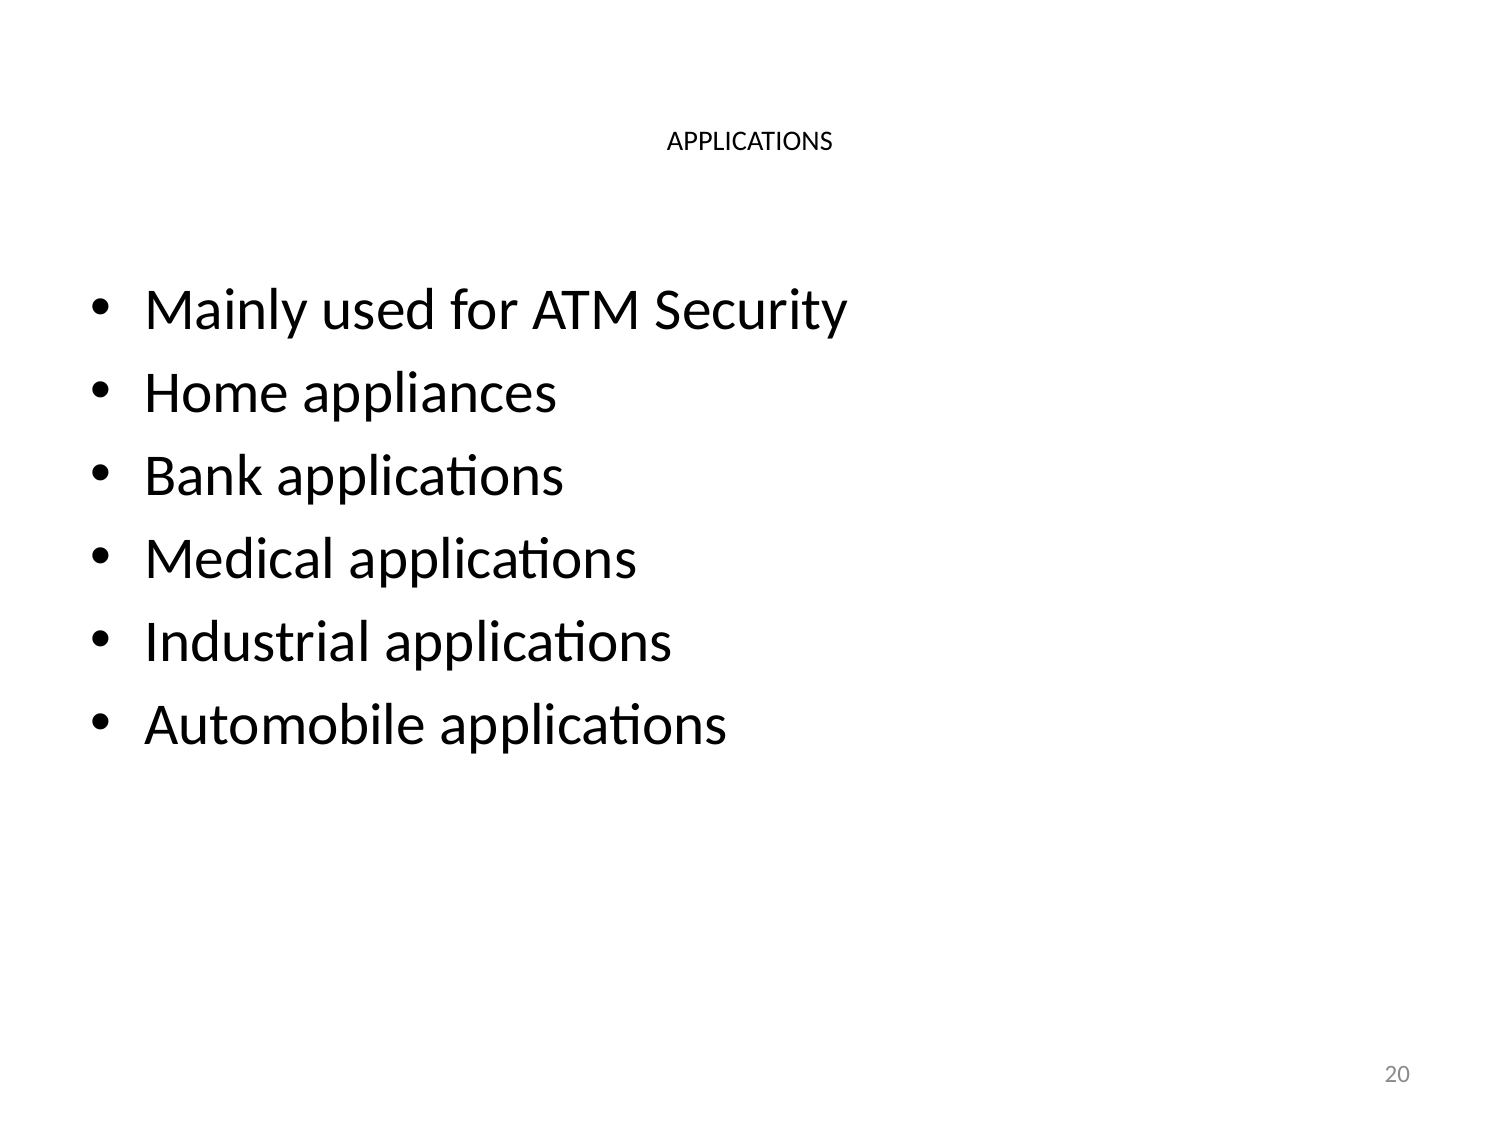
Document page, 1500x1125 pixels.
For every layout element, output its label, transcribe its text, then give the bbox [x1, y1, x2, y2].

list Mainly used for ATM Security Home appliances Bank applications Medical applications Industrial applications Automobile applications [75, 262, 1425, 1005]
title APPLICATIONS [75, 45, 1425, 233]
slide_number 20 [1074, 1042, 1425, 1103]
